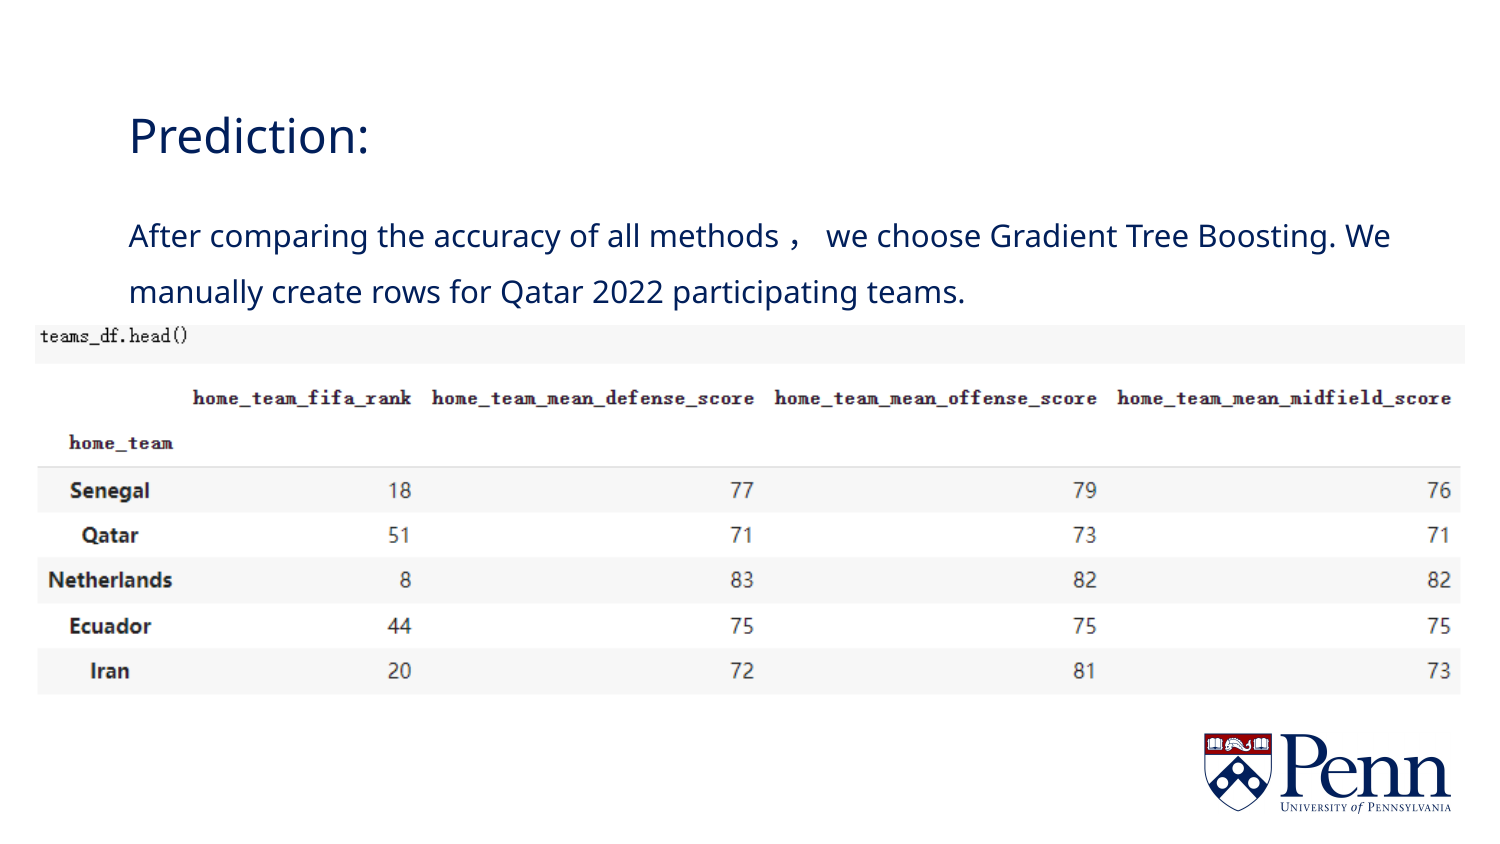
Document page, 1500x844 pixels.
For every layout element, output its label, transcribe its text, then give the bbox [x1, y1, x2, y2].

text_box Prediction: After comparing the accuracy of all methods，we choose Gradient Tree Boosting. We manually create rows for Qatar 2022 participating teams. [113, 90, 1419, 324]
picture [1202, 732, 1451, 814]
picture [34, 325, 1465, 696]
